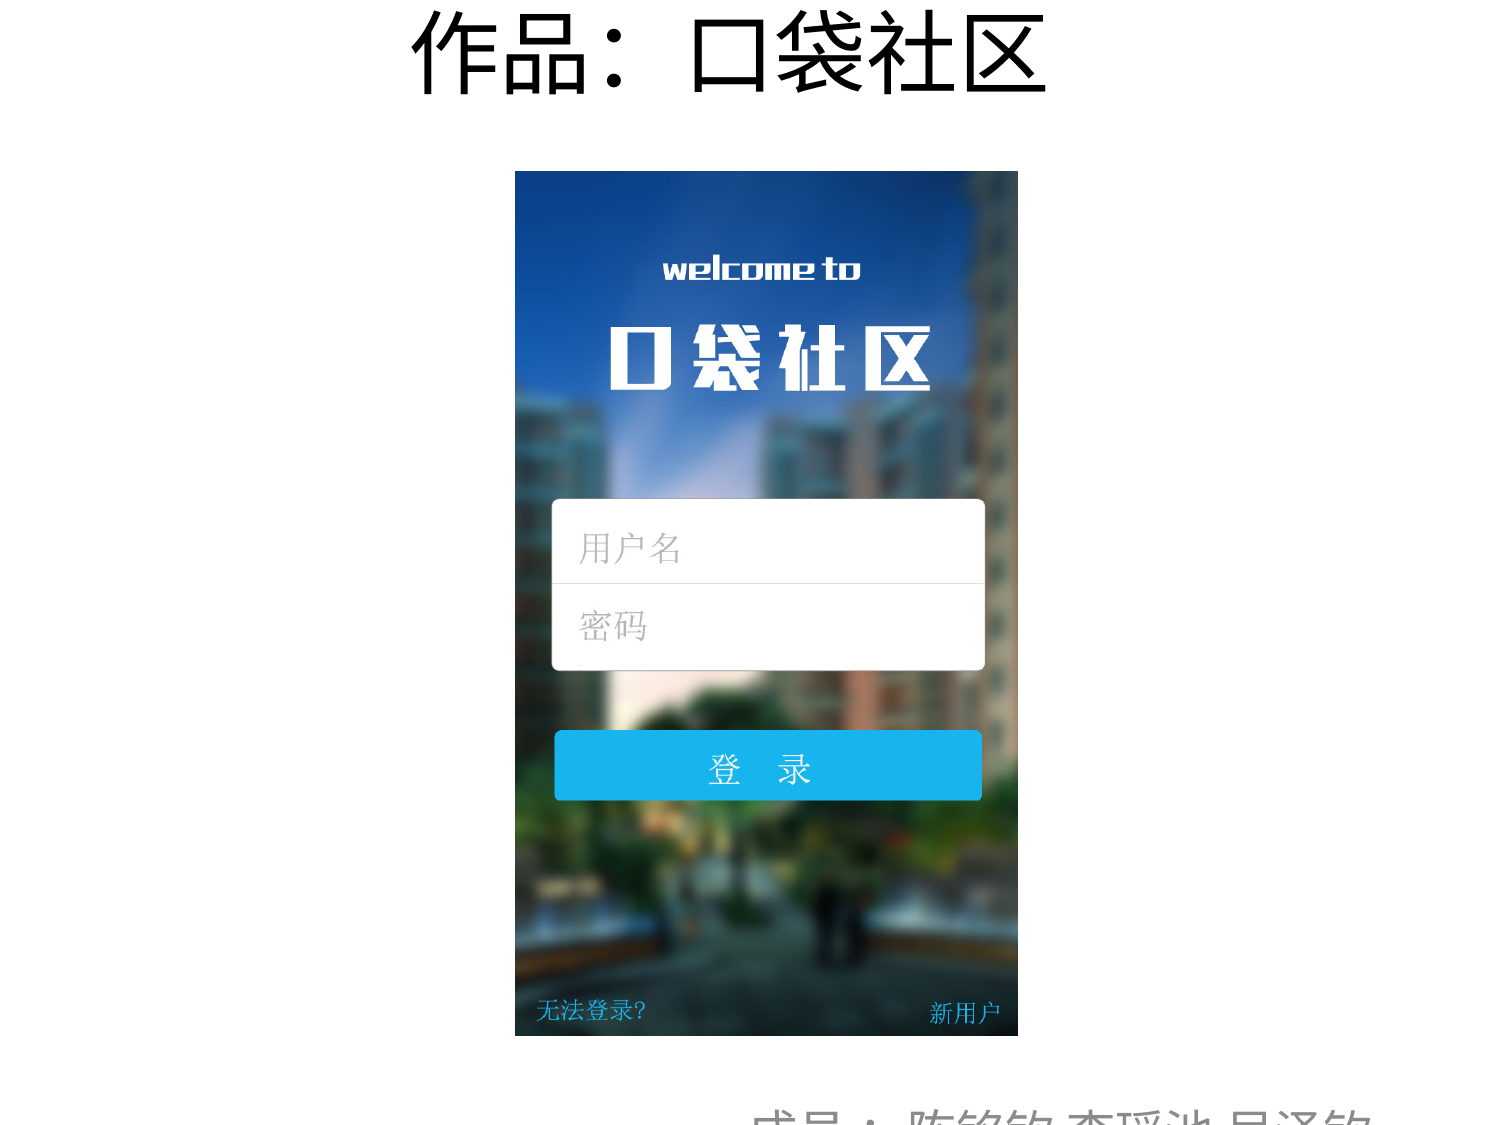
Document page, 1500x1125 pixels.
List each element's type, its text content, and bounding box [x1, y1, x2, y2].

title 作品：口袋社区 [91, 0, 1367, 172]
picture [515, 170, 1018, 1036]
subtitle 成员 ：陈铭钦 李瑶池 吴泽钦 [480, 887, 1500, 1125]
